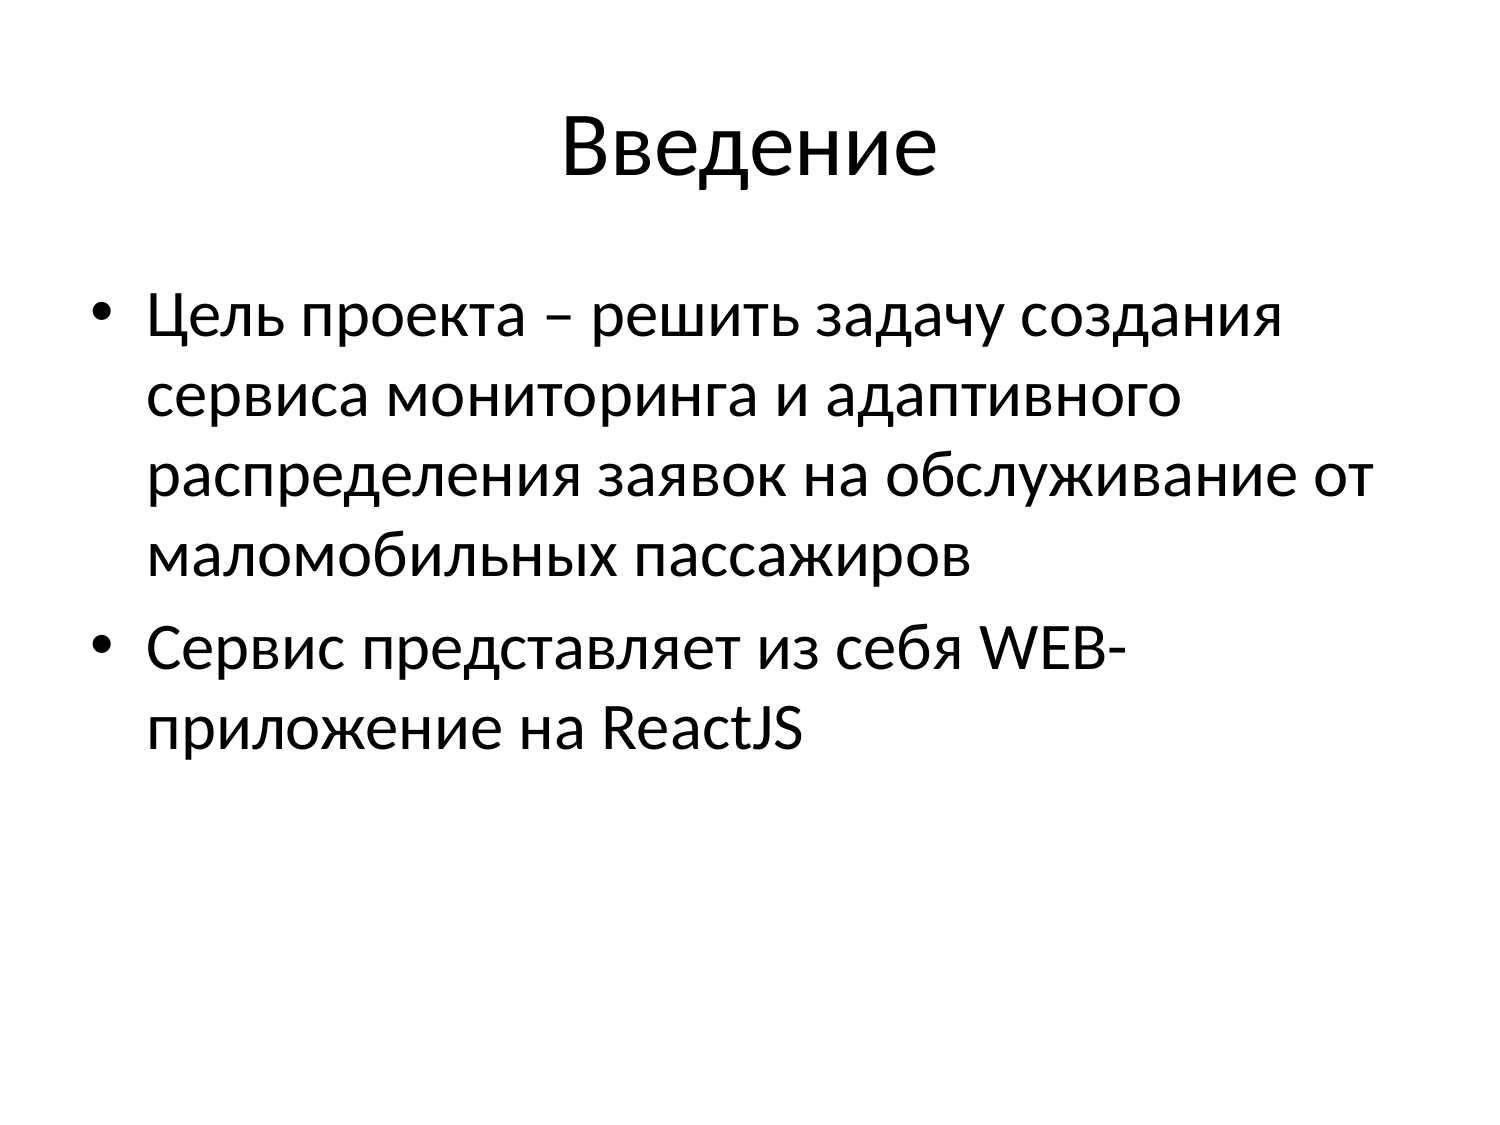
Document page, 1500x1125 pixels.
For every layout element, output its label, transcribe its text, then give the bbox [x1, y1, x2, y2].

title Введение [75, 45, 1425, 233]
list Цель проекта – решить задачу создания сервиса мониторинга и адаптивного распределения заявок на обслуживание от маломобильных пассажиров Сервис представляет из себя WEB-приложение на ReactJS [75, 262, 1425, 1005]
